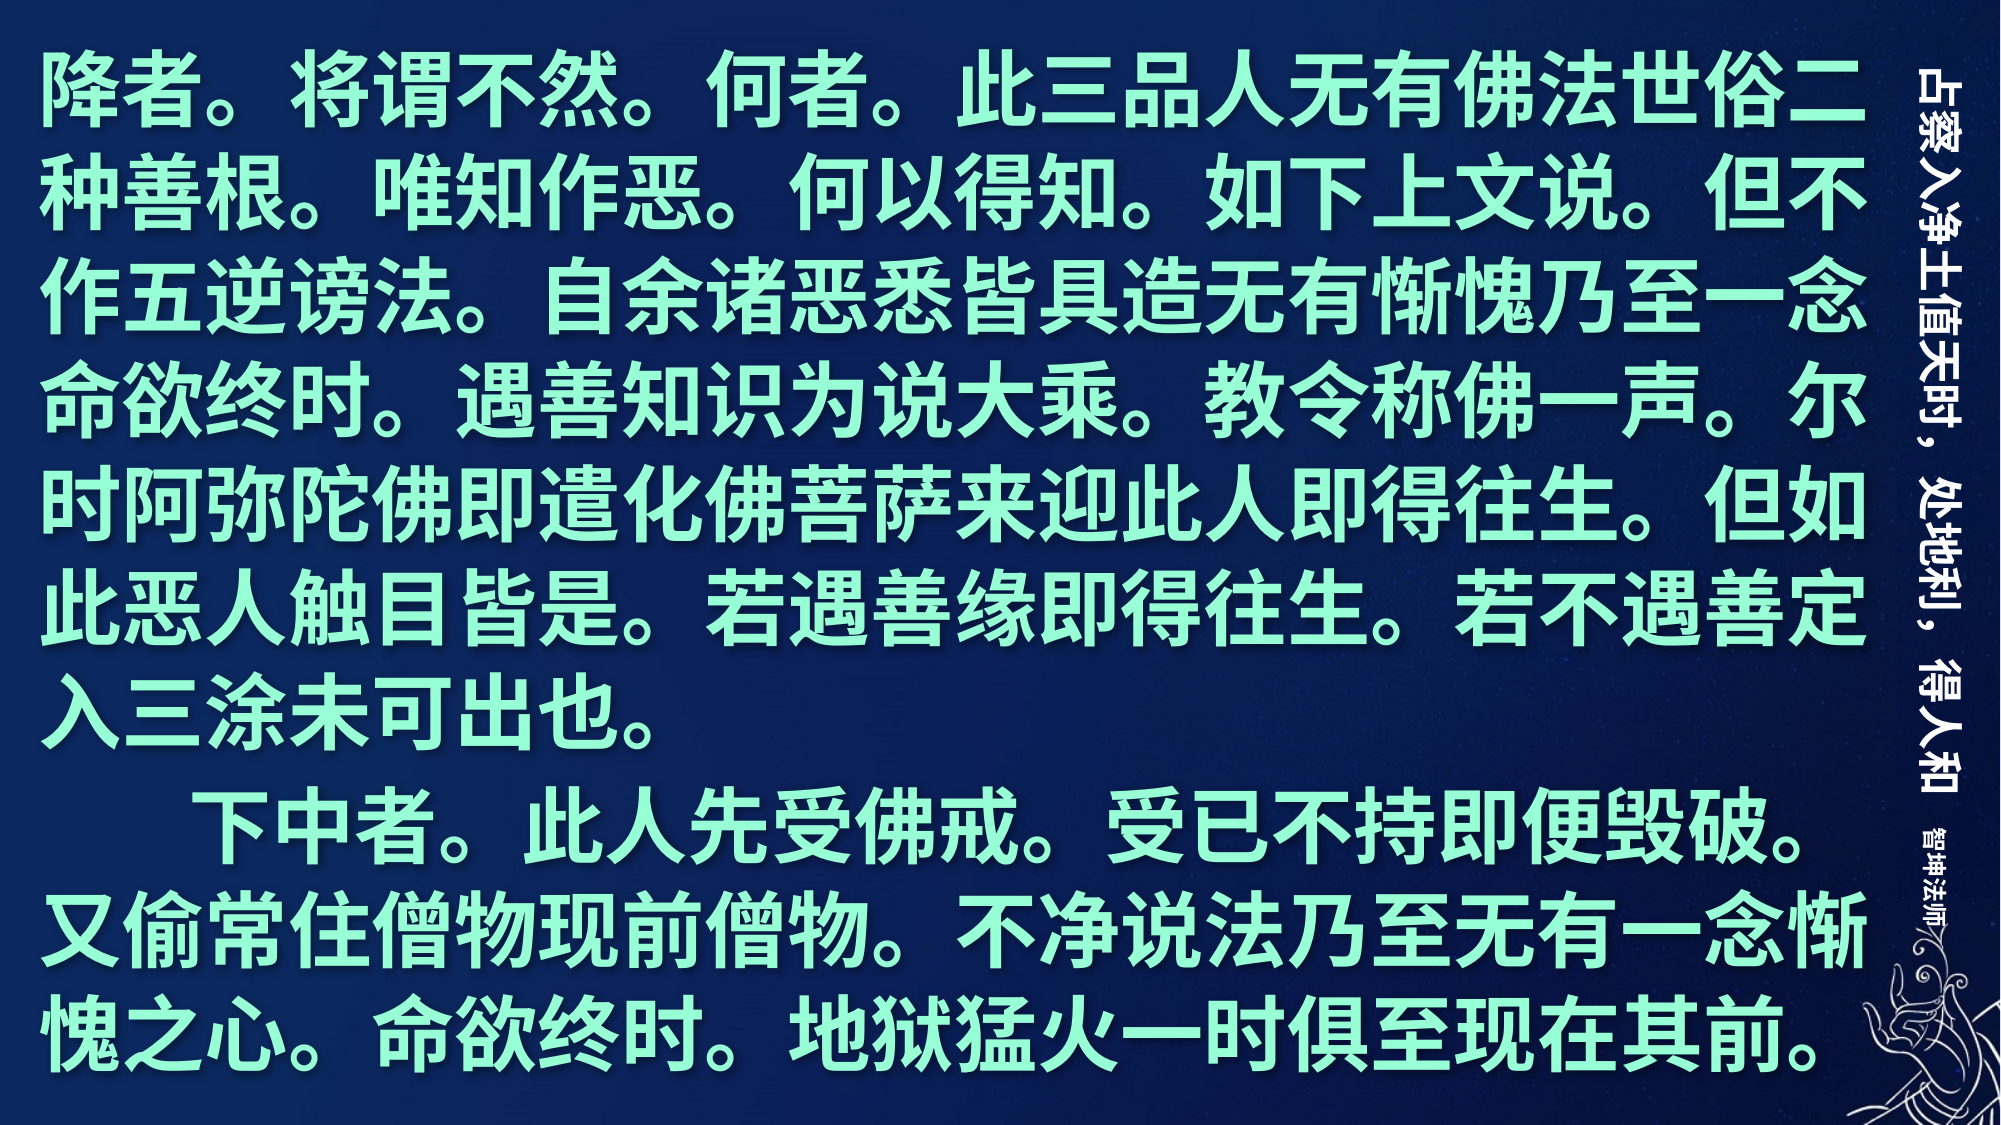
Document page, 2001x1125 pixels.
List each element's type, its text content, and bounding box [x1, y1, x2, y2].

picture [0, 0, 2001, 1125]
list 降者。将谓不然。何者。此三品人无有佛法世俗二种善根。唯知作恶。何以得知。如下上文说。但不作五逆谤法。自余诸恶悉皆具造无有惭愧乃至一念命欲终时。遇善知识为说大乘。教令称佛一声。尔时阿弥陀佛即遣化佛菩萨来迎此人即得往生。但如此恶人触目皆是。若遇善缘即得往生。若不遇善定入三涂未可出也。 下中者。此人先受佛戒。受已不持即便毁破。又偷常住僧物现前僧物。不净说法乃至无有一念惭愧之心。命欲终时。地狱猛火一时俱至现在其前。 [23, 25, 1914, 1103]
